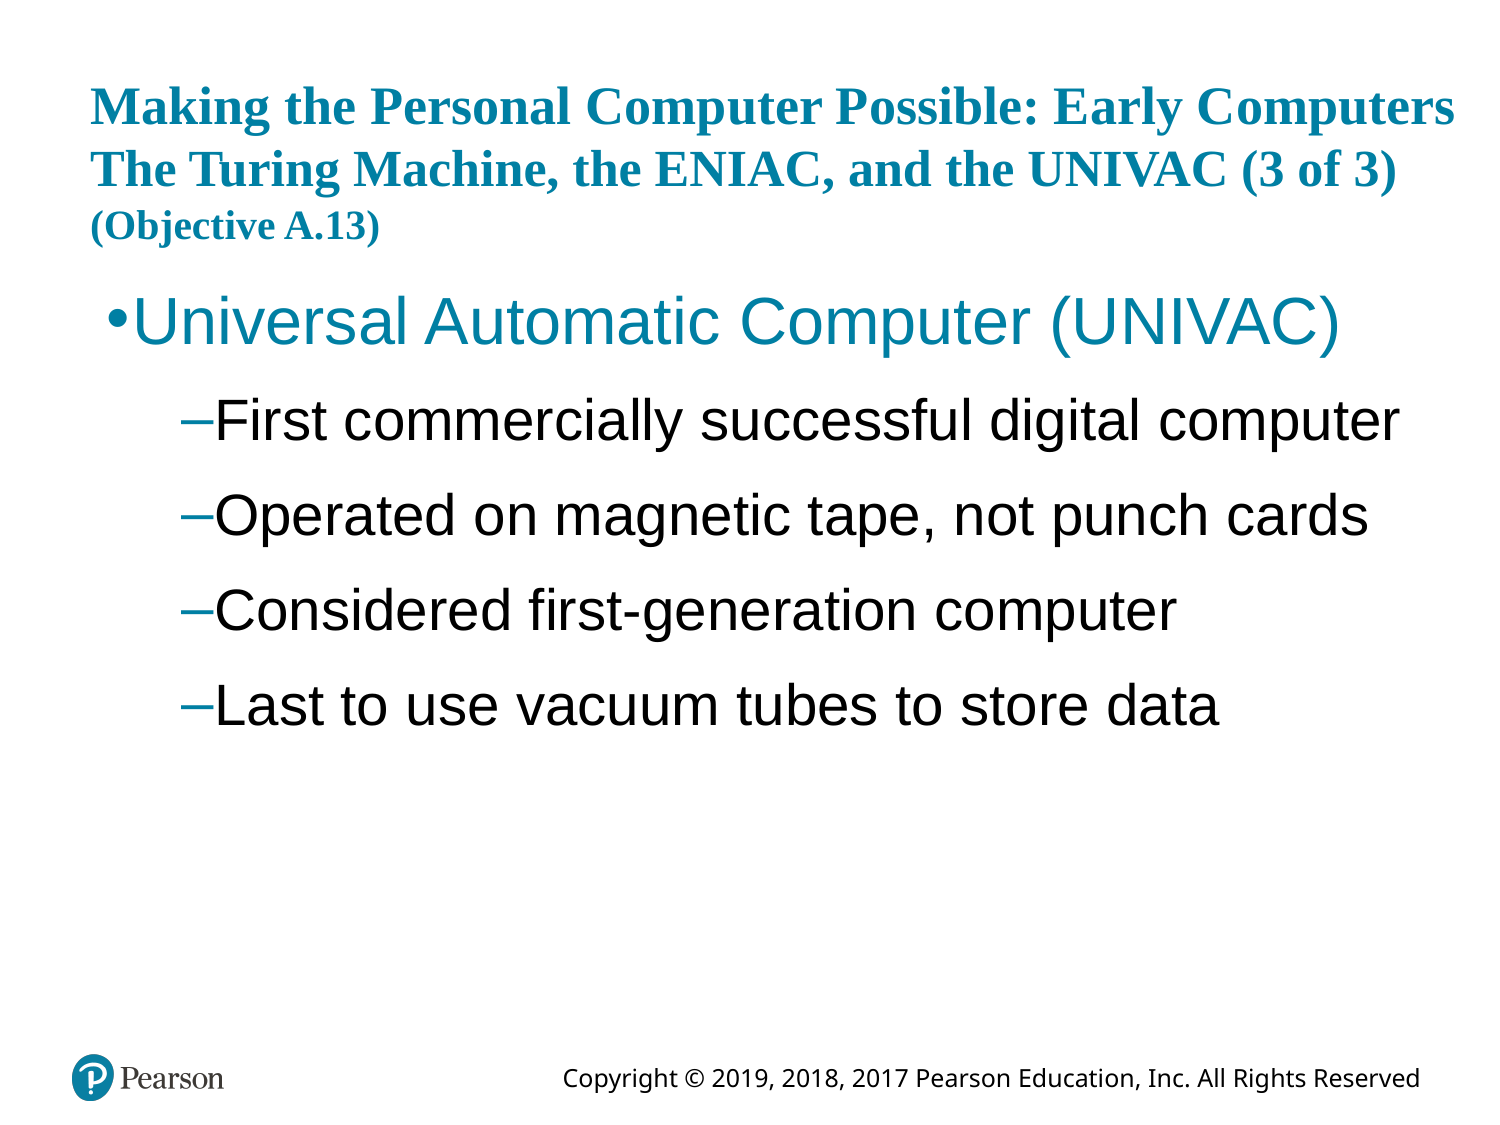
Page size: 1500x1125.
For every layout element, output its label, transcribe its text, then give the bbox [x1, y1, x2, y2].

title Making the Personal Computer Possible: Early Computers The Turing Machine, the ENIAC, and the UNIVAC (3 of 3) (Objective A.13) [75, 0, 1500, 263]
picture [98, 1054, 224, 1101]
picture [80, 1063, 106, 1088]
list Universal Automatic Computer (UNIVAC) First commercially successful digital computer Operated on magnetic tape, not punch cards Considered first-generation computer Last to use vacuum tubes to store data [75, 262, 1425, 1005]
picture [72, 1054, 88, 1070]
picture [72, 1087, 83, 1101]
